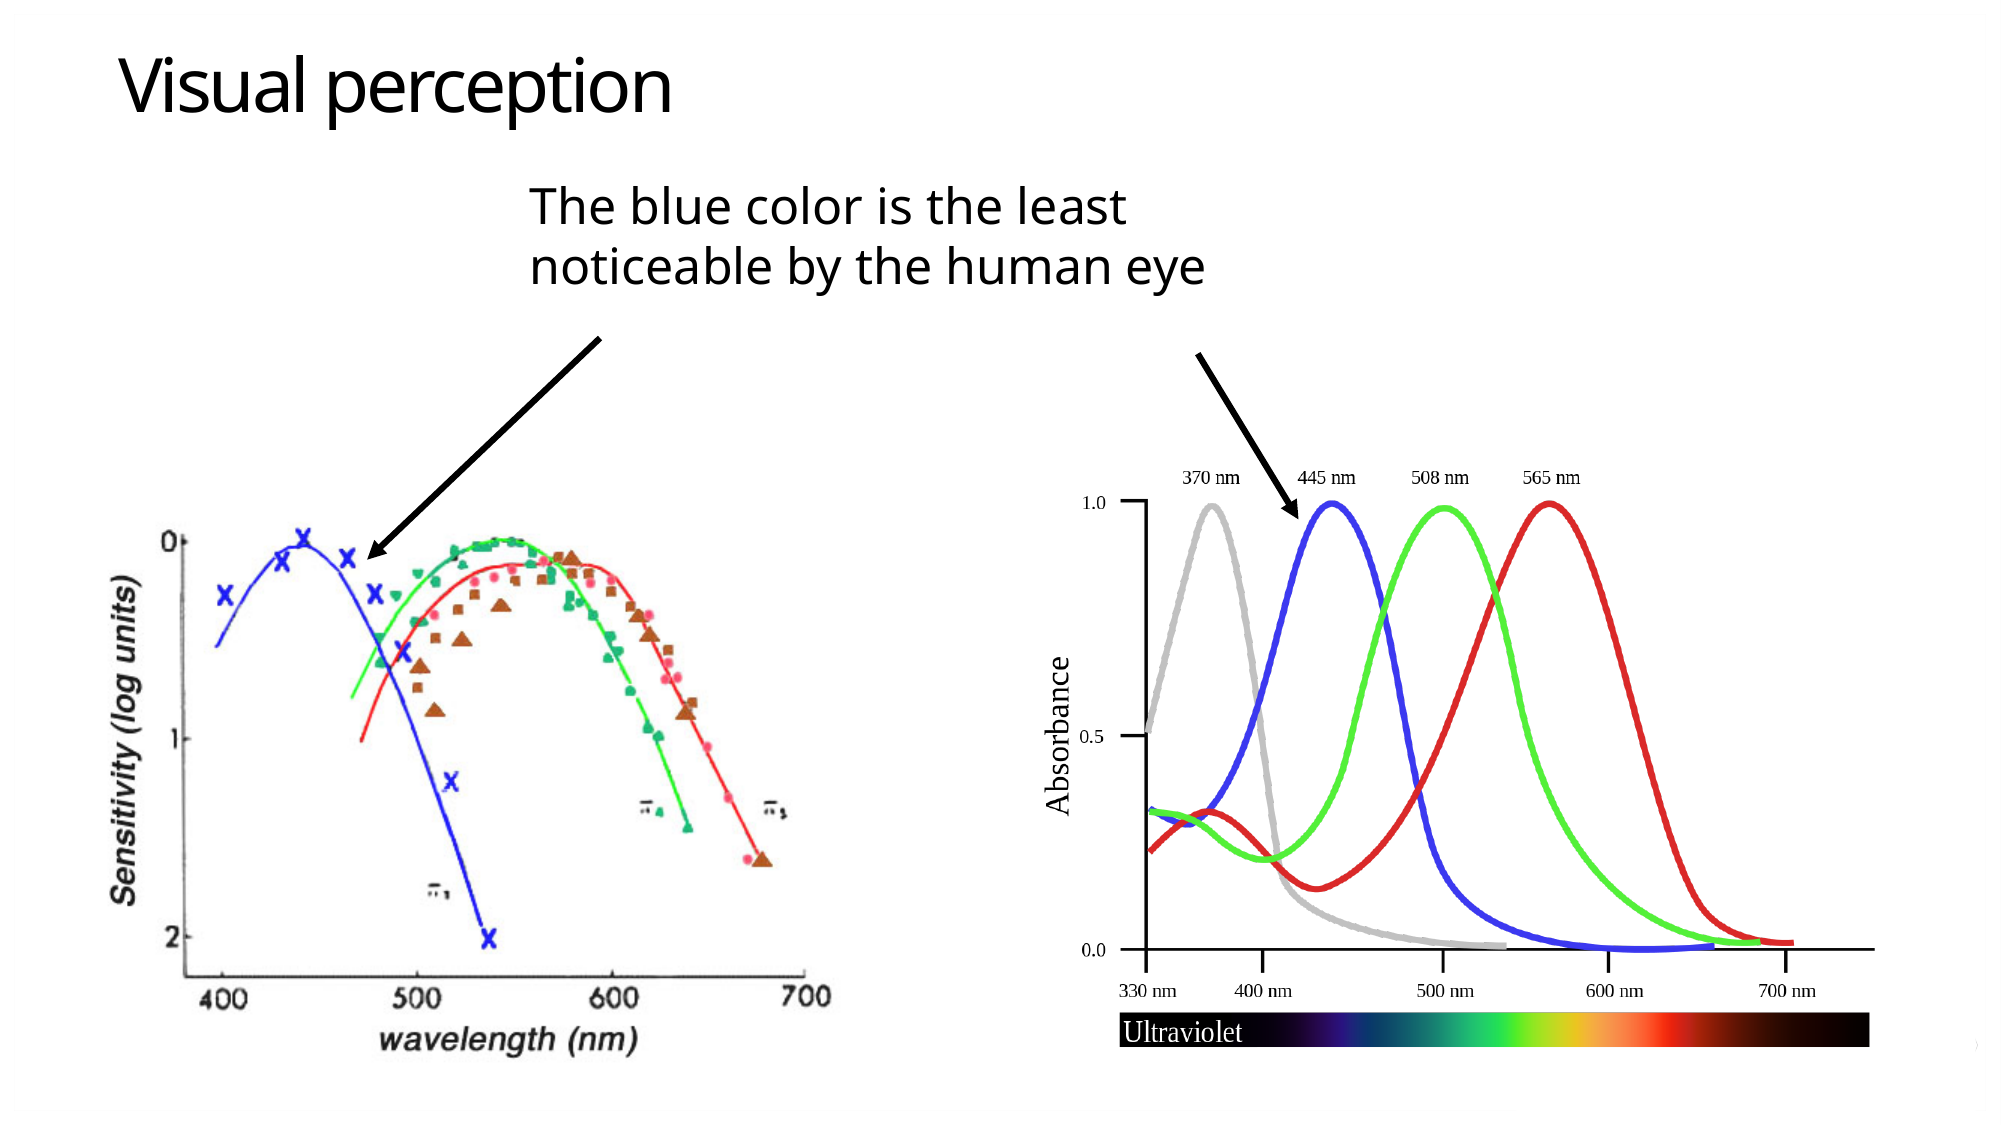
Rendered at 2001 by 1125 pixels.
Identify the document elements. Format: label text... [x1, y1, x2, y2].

picture [60, 438, 887, 1074]
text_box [367, 337, 600, 560]
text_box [1197, 353, 1299, 447]
text_box [1515, 959, 1977, 1125]
picture [1006, 447, 1880, 1074]
text_box The blue color is the least noticeable by the human eye [529, 174, 1381, 417]
text_box Visual perception [70, 26, 1931, 153]
